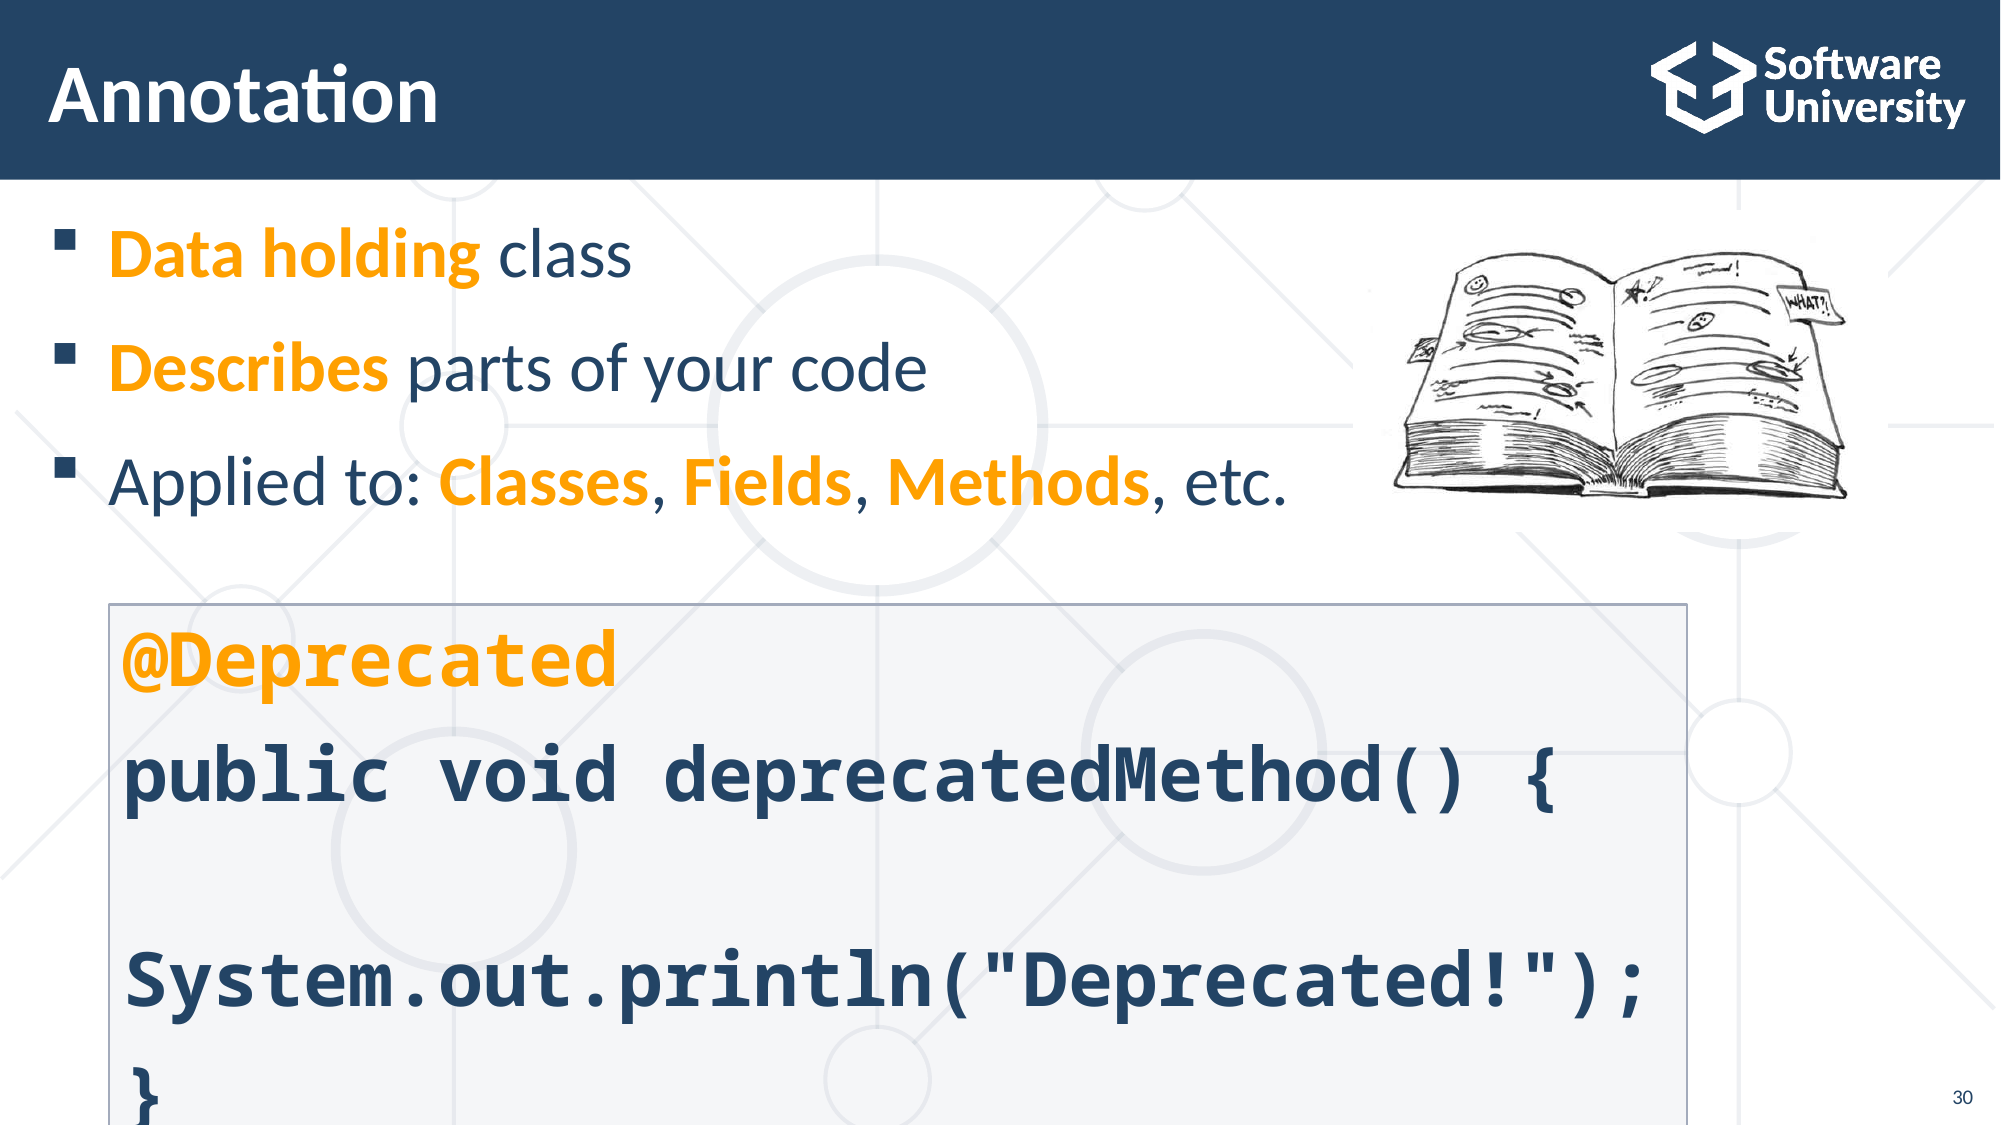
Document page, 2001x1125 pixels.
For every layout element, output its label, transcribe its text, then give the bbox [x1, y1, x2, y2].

slide_number 30 [1927, 1067, 1989, 1117]
title Annotation [31, 16, 1625, 162]
picture [1353, 210, 1888, 532]
list Data holding class Describes parts of your code Applied to: Classes, Fields, Methods, etc. [31, 196, 1970, 1104]
text_box @Deprecated public void deprecatedMethod() { System.out.println("Deprecated!"); } [109, 604, 1688, 1125]
picture [1651, 41, 1966, 134]
